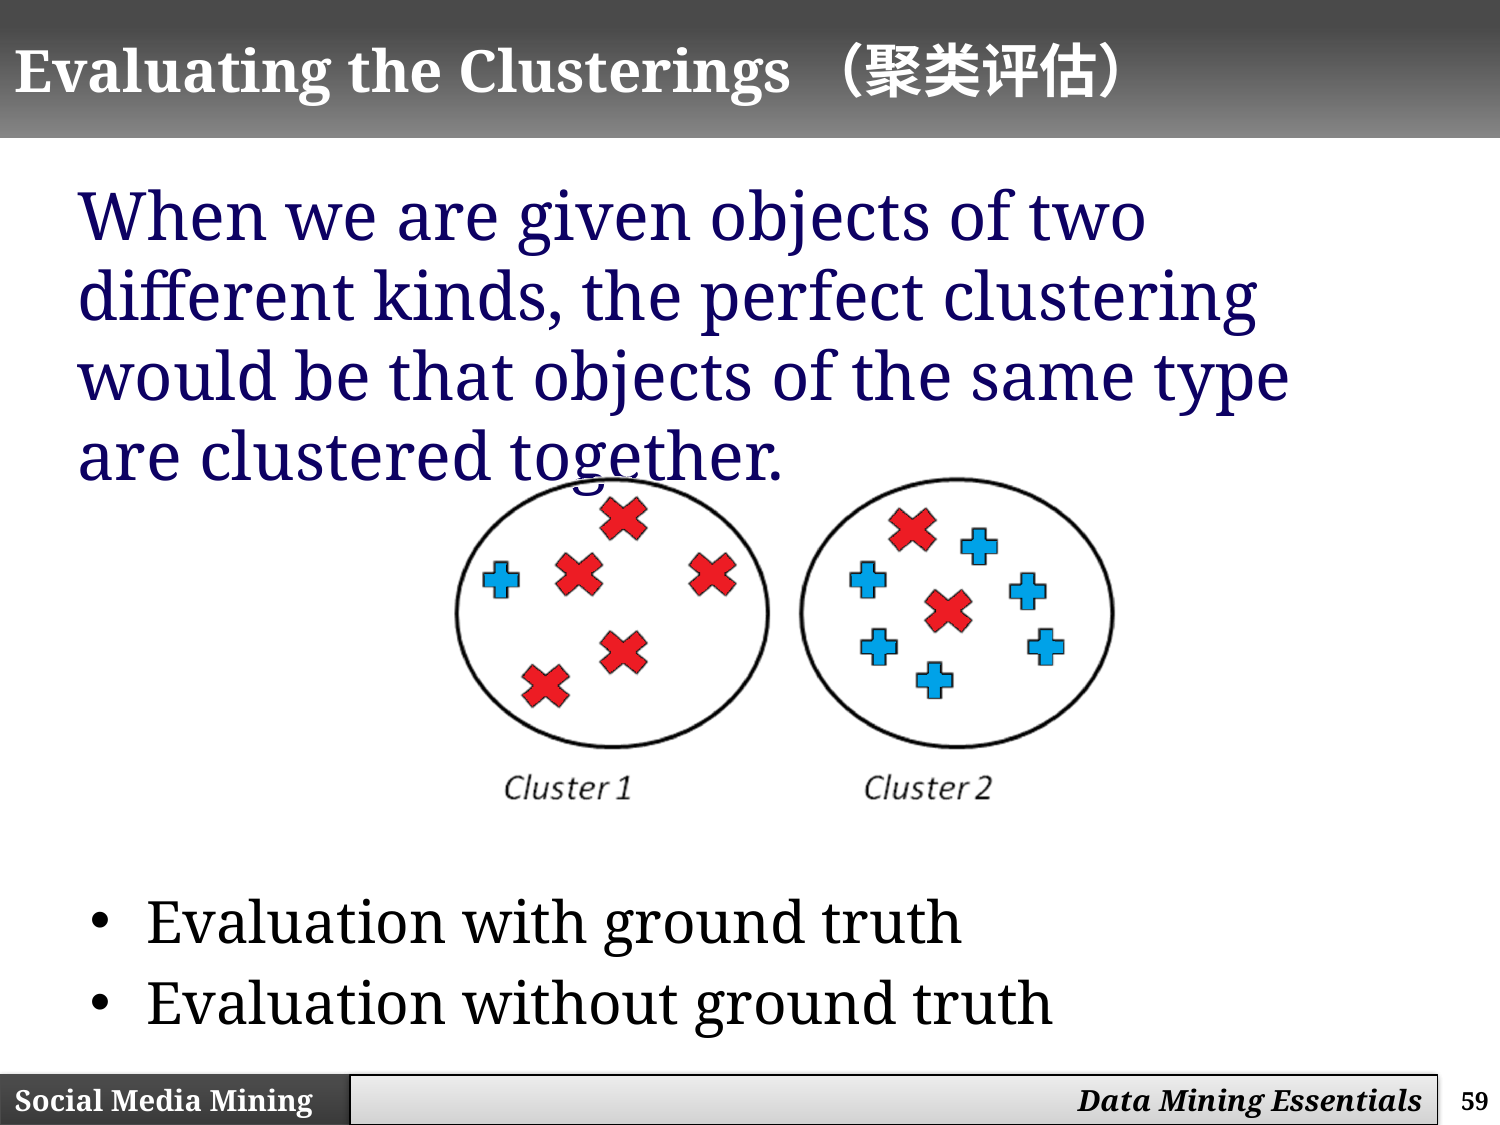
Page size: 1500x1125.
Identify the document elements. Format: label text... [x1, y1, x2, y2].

list Evaluation with ground truth Evaluation without ground truth [75, 877, 1425, 1113]
picture [449, 474, 1129, 813]
title Evaluating the Clusterings（聚类评估） [0, 0, 1500, 138]
text_box When we are given objects of two different kinds, the perfect clustering would be that objects of the same type are clustered together. [62, 166, 1402, 502]
